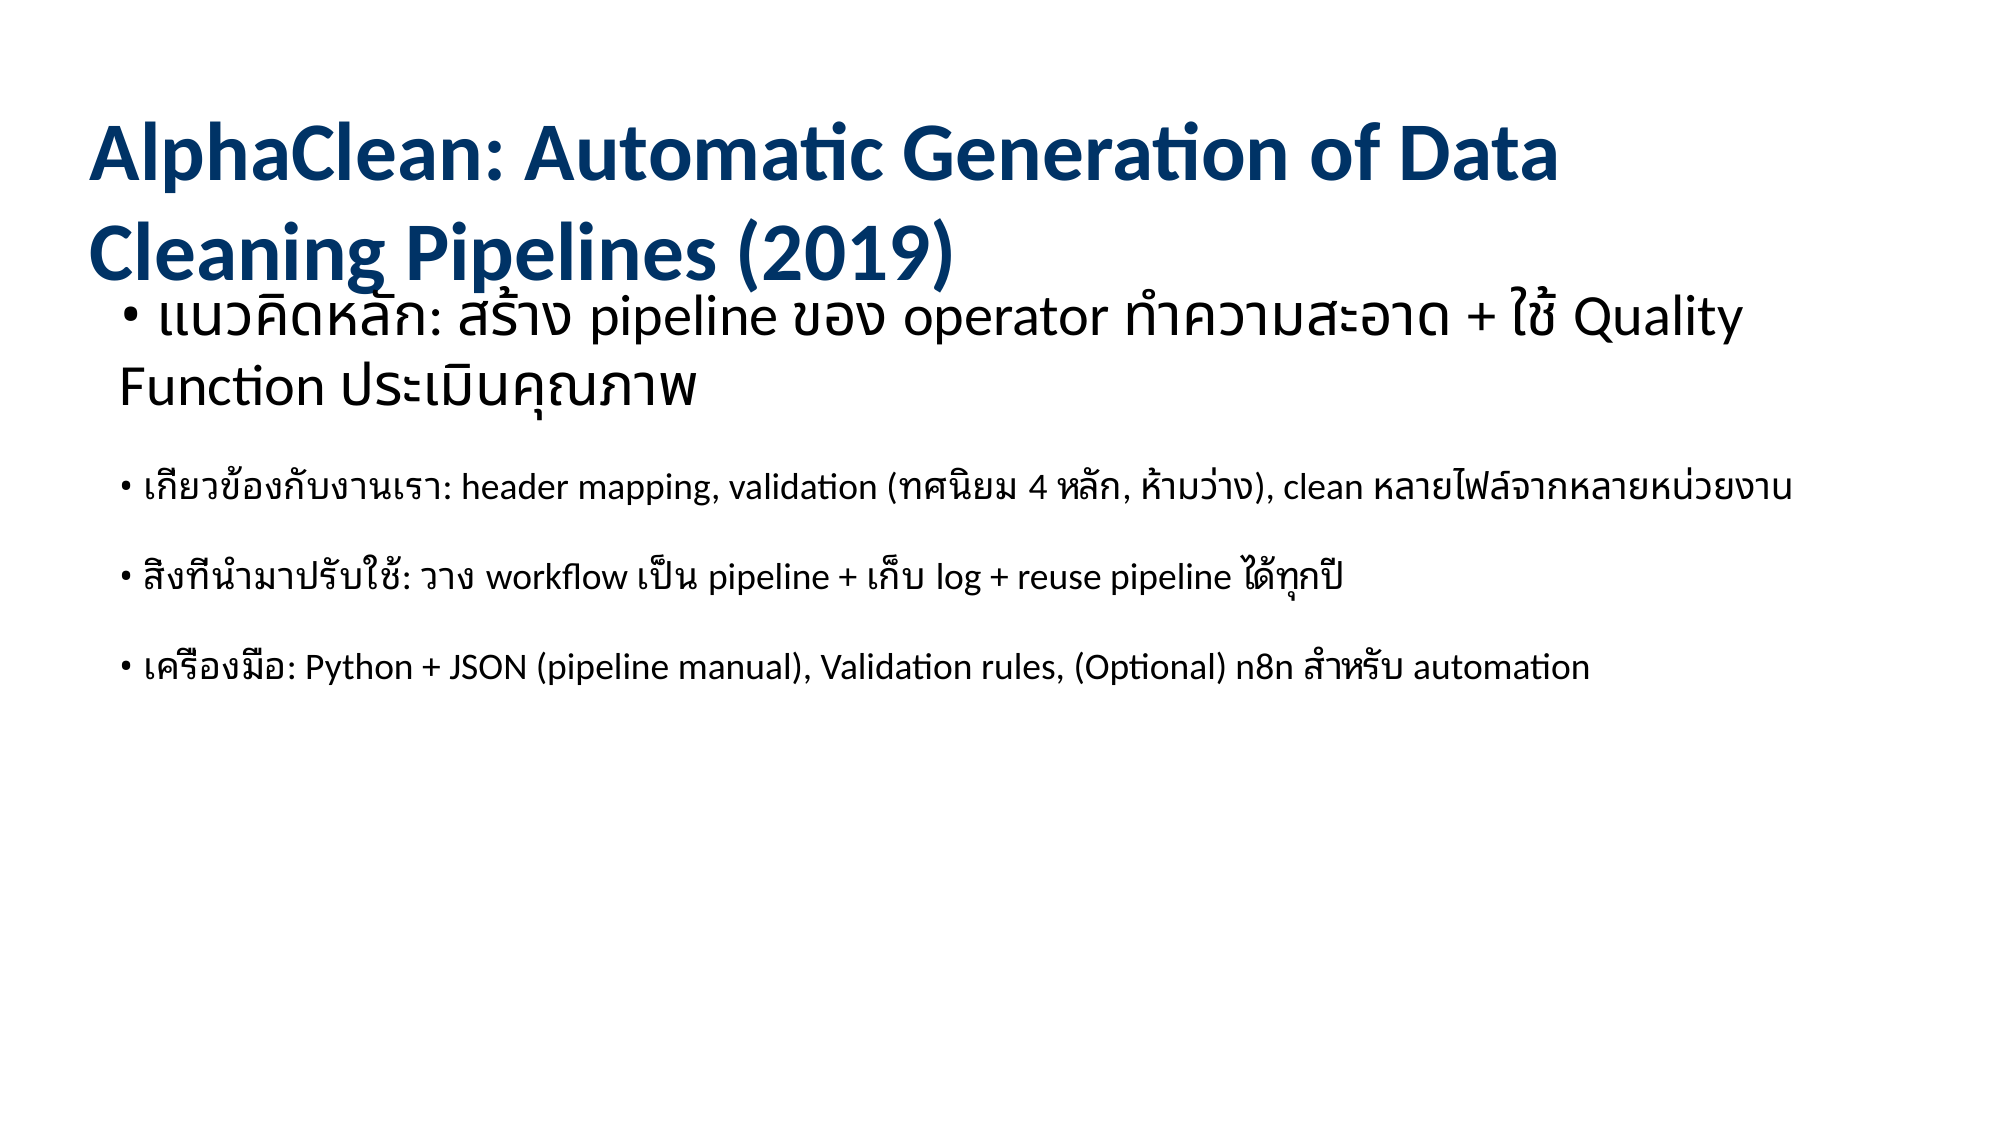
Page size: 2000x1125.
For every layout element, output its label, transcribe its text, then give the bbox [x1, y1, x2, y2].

text_box AlphaClean: Automatic Generation of Data Cleaning Pipelines (2019) [74, 44, 1875, 305]
text_box • แนวคิดหลัก: สร้าง pipeline ของ operator ทำความสะอาด + ใช้ Quality Function ประเมินคุณภาพ • เกี่ยวข้องกับงานเรา: header mapping, validation (ทศนิยม 4 หลัก, ห้ามว่าง), clean หลายไฟล์จากหลายหน่วยงาน • สิ่งที่นำมาปรับใช้: วาง workflow เป็น pipeline + เก็บ log + reuse pipeline ได้ทุกปี • เครื่องมือ: Python + JSON (pipeline manual), Validation rules, (Optional) n8n สำหรับ automation [104, 224, 1905, 695]
